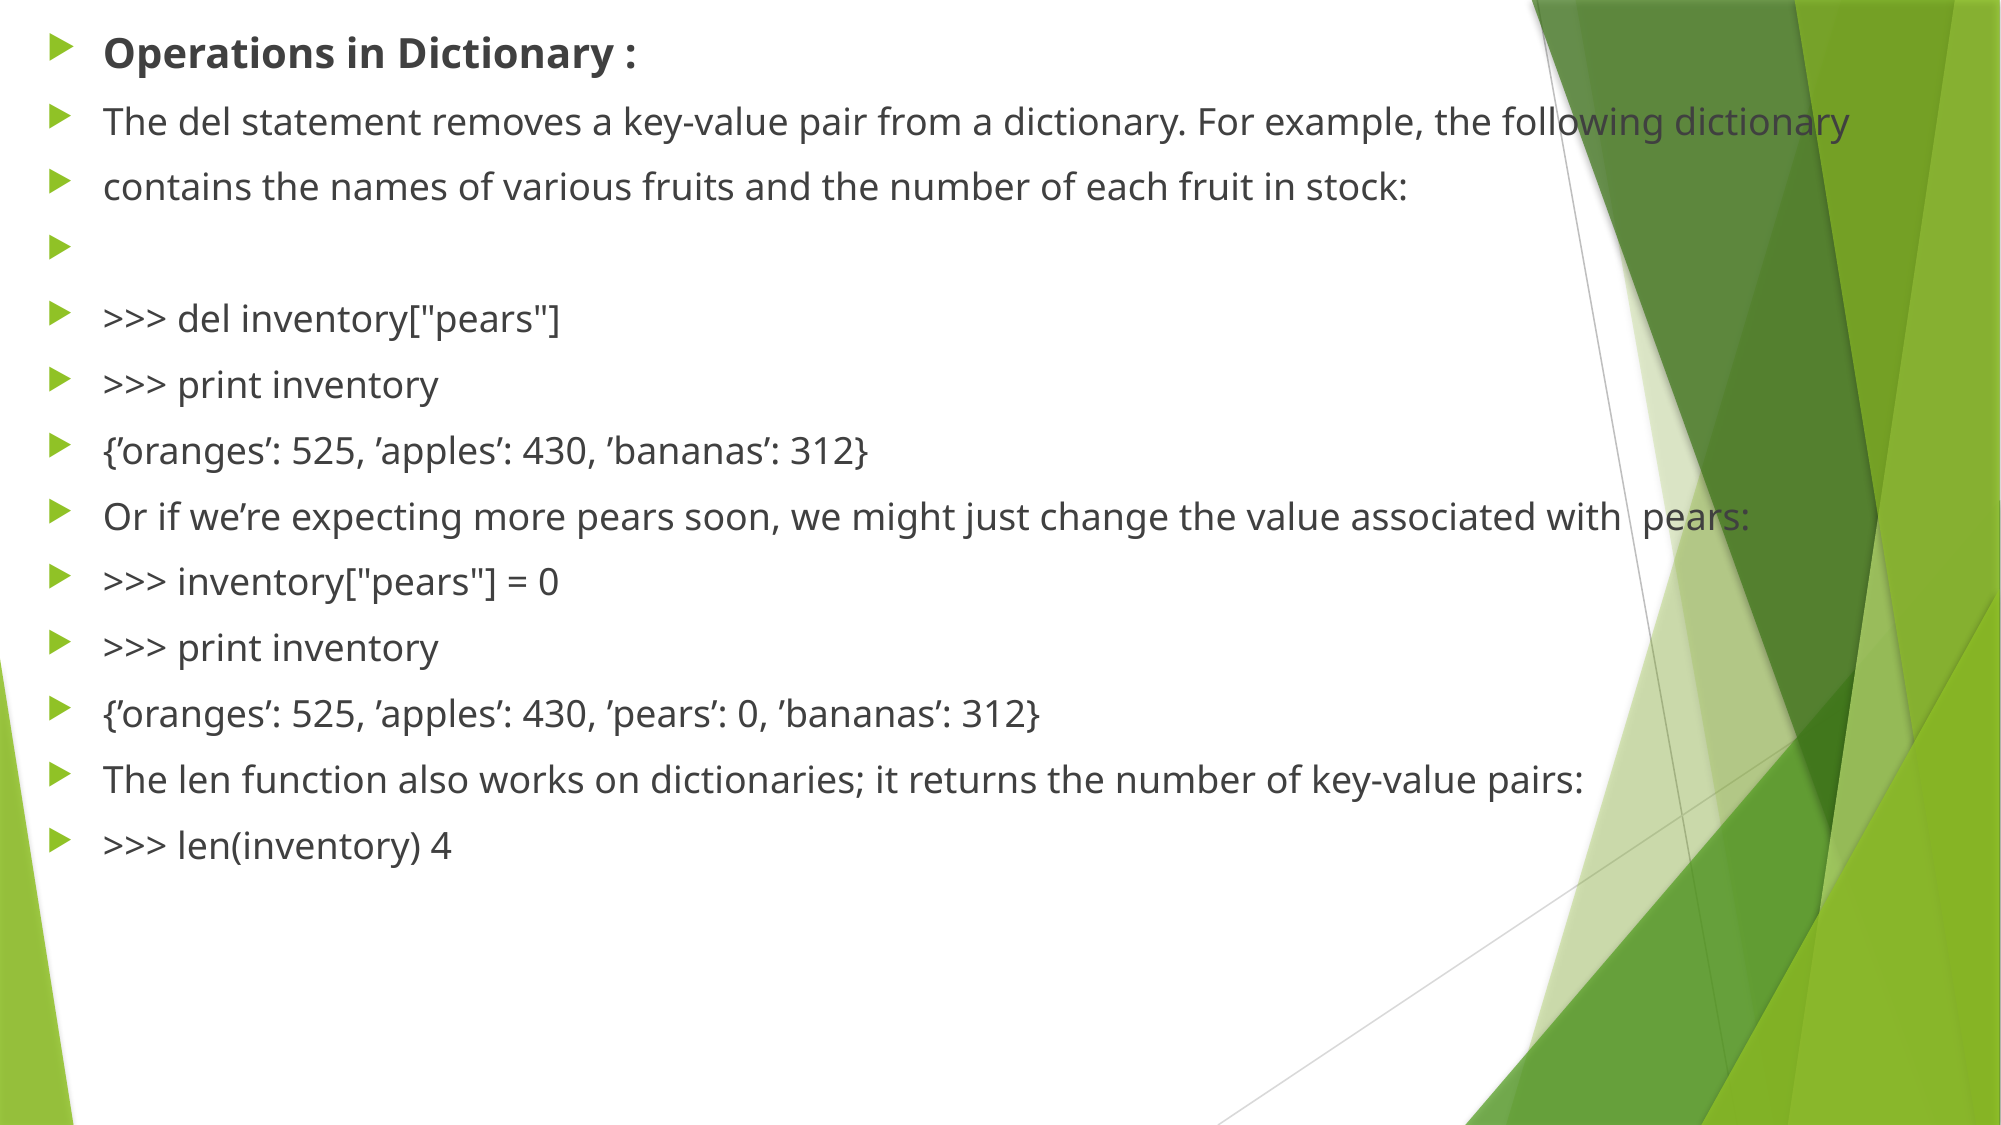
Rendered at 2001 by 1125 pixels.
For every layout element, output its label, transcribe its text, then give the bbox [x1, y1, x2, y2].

list Operations in Dictionary : The del statement removes a key-value pair from a dictionary. For example, the following dictionary contains the names of various fruits and the number of each fruit in stock: >>> del inventory["pears"] >>> print inventory {’oranges’: 525, ’apples’: 430, ’bananas’: 312} Or if we’re expecting more pears soon, we might just change the value associated with pears: >>> inventory["pears"] = 0 >>> print inventory {’oranges’: 525, ’apples’: 430, ’pears’: 0, ’bananas’: 312} The len function also works on dictionaries; it returns the number of key-value pairs: >>> len(inventory) 4 [31, 19, 1961, 1103]
